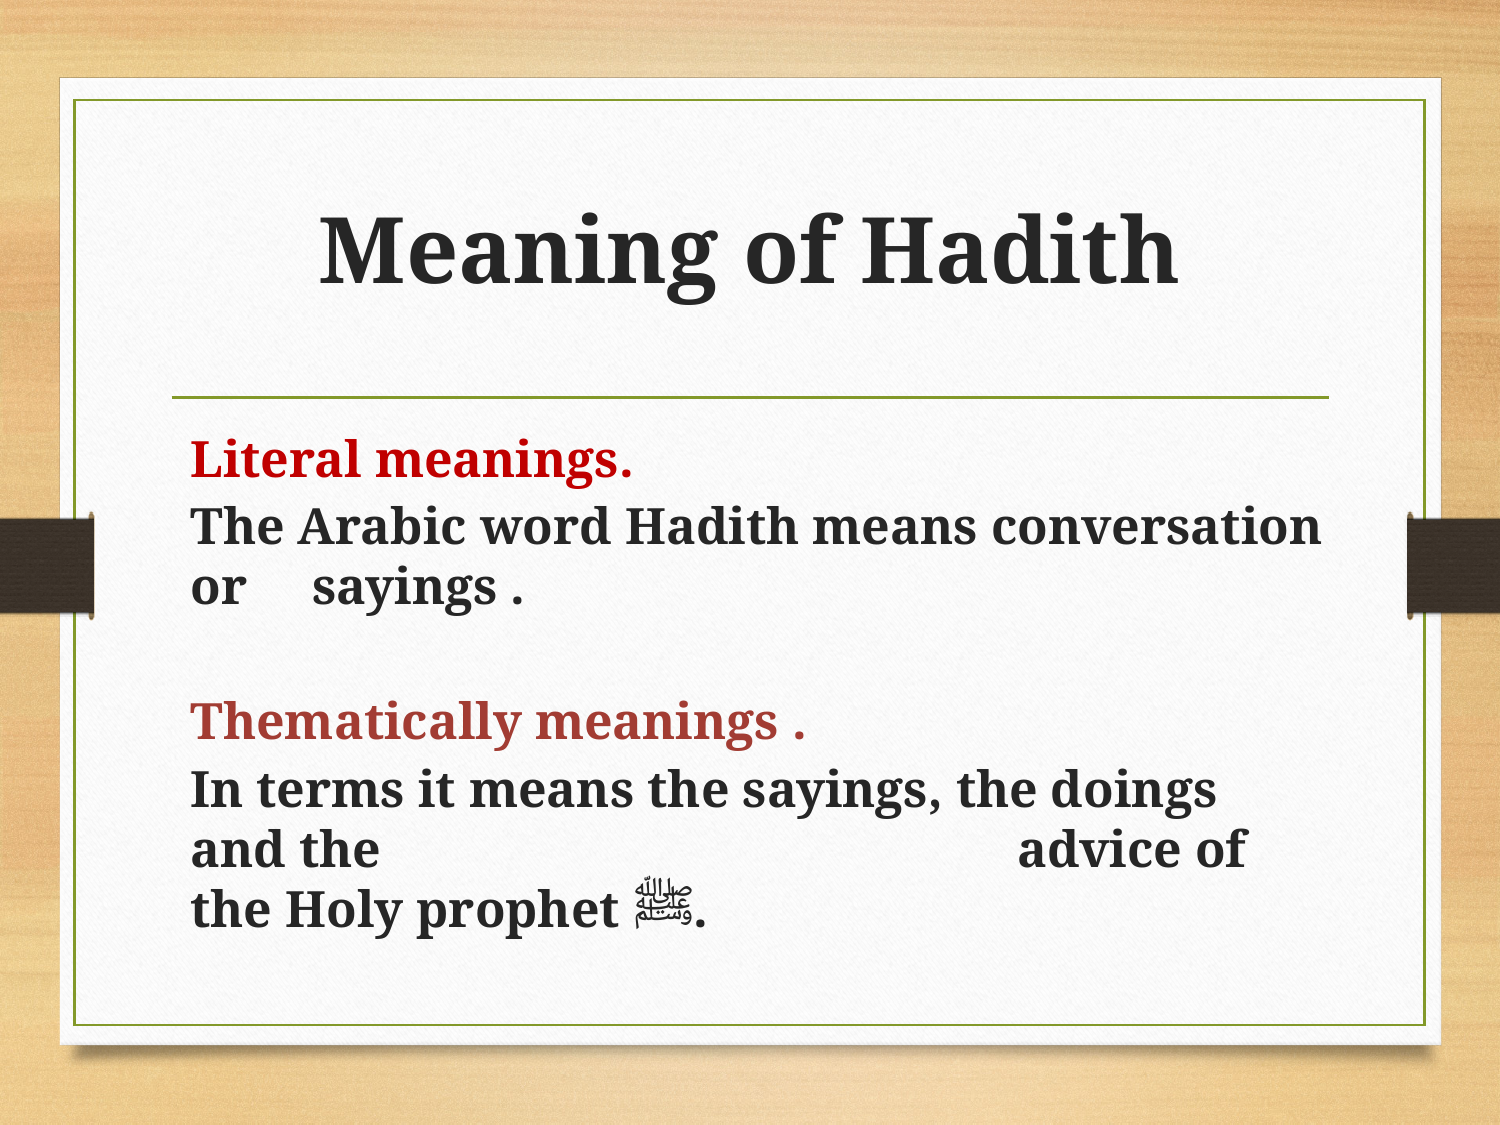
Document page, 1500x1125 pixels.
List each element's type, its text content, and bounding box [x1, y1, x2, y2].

picture [0, 0, 1500, 1125]
list Literal meanings. The Arabic word Hadith means conversation or sayings . Thematically meanings . In terms it means the sayings, the doings and the advice of the Holy prophet ﷺ. [159, 419, 1341, 964]
title Meaning of Hadith [159, 161, 1341, 332]
